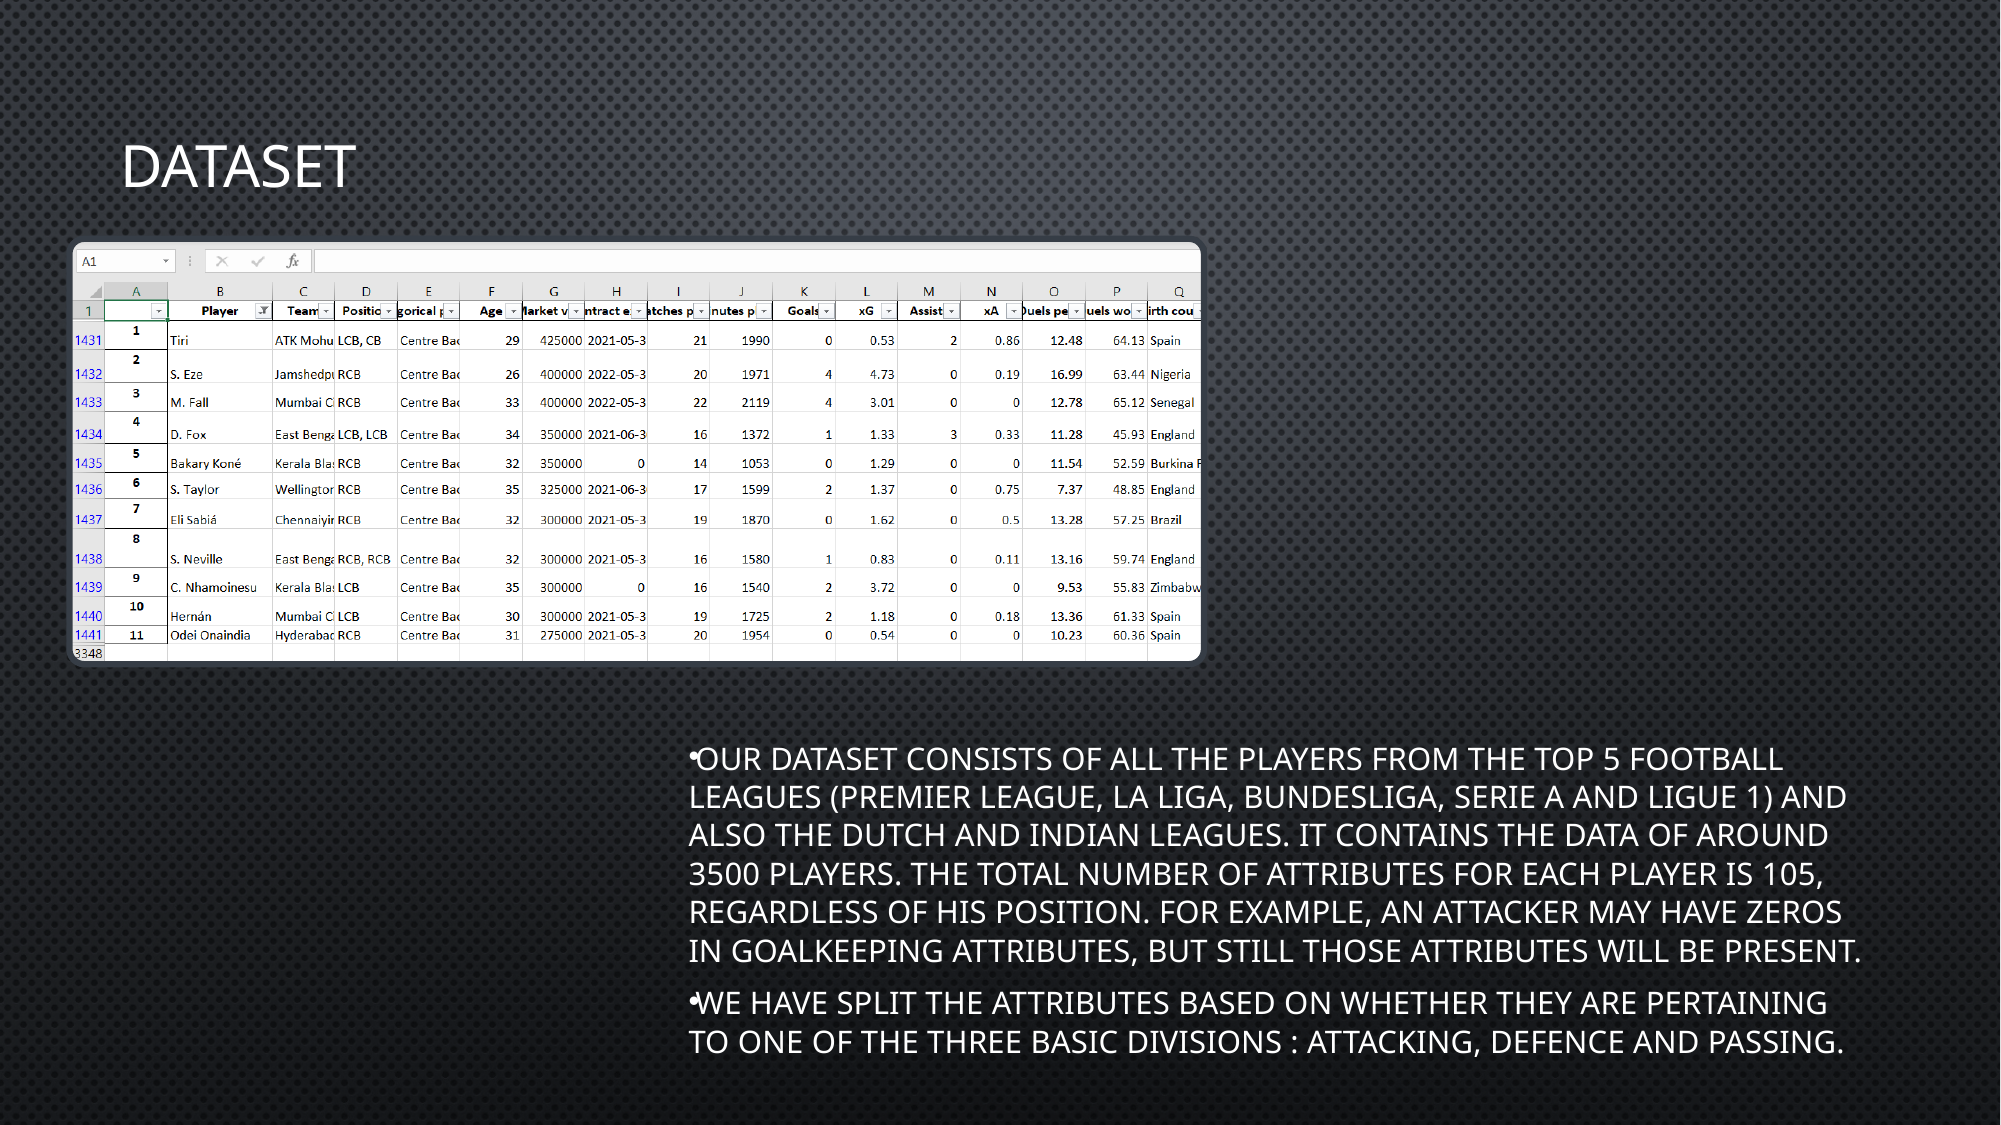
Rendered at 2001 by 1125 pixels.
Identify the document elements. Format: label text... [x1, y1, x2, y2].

picture [69, 238, 1205, 665]
text_box dataset [105, 99, 704, 235]
text_box Our dataset consists of all the players from the top 5 football leagues (Premier League, La Liga, Bundesliga, Serie A and Ligue 1) and also the Dutch and Indian leagues. It contains the data of around 3500 players. The total number of attributes for each player is 105, regardless of his position. For example, an attacker may have zeros in goalkeeping attributes, but still those attributes will be present. We have split the attributes based on whether they are pertaining to one of the three basic divisions : attacking, defence and passing. [673, 731, 1886, 1104]
